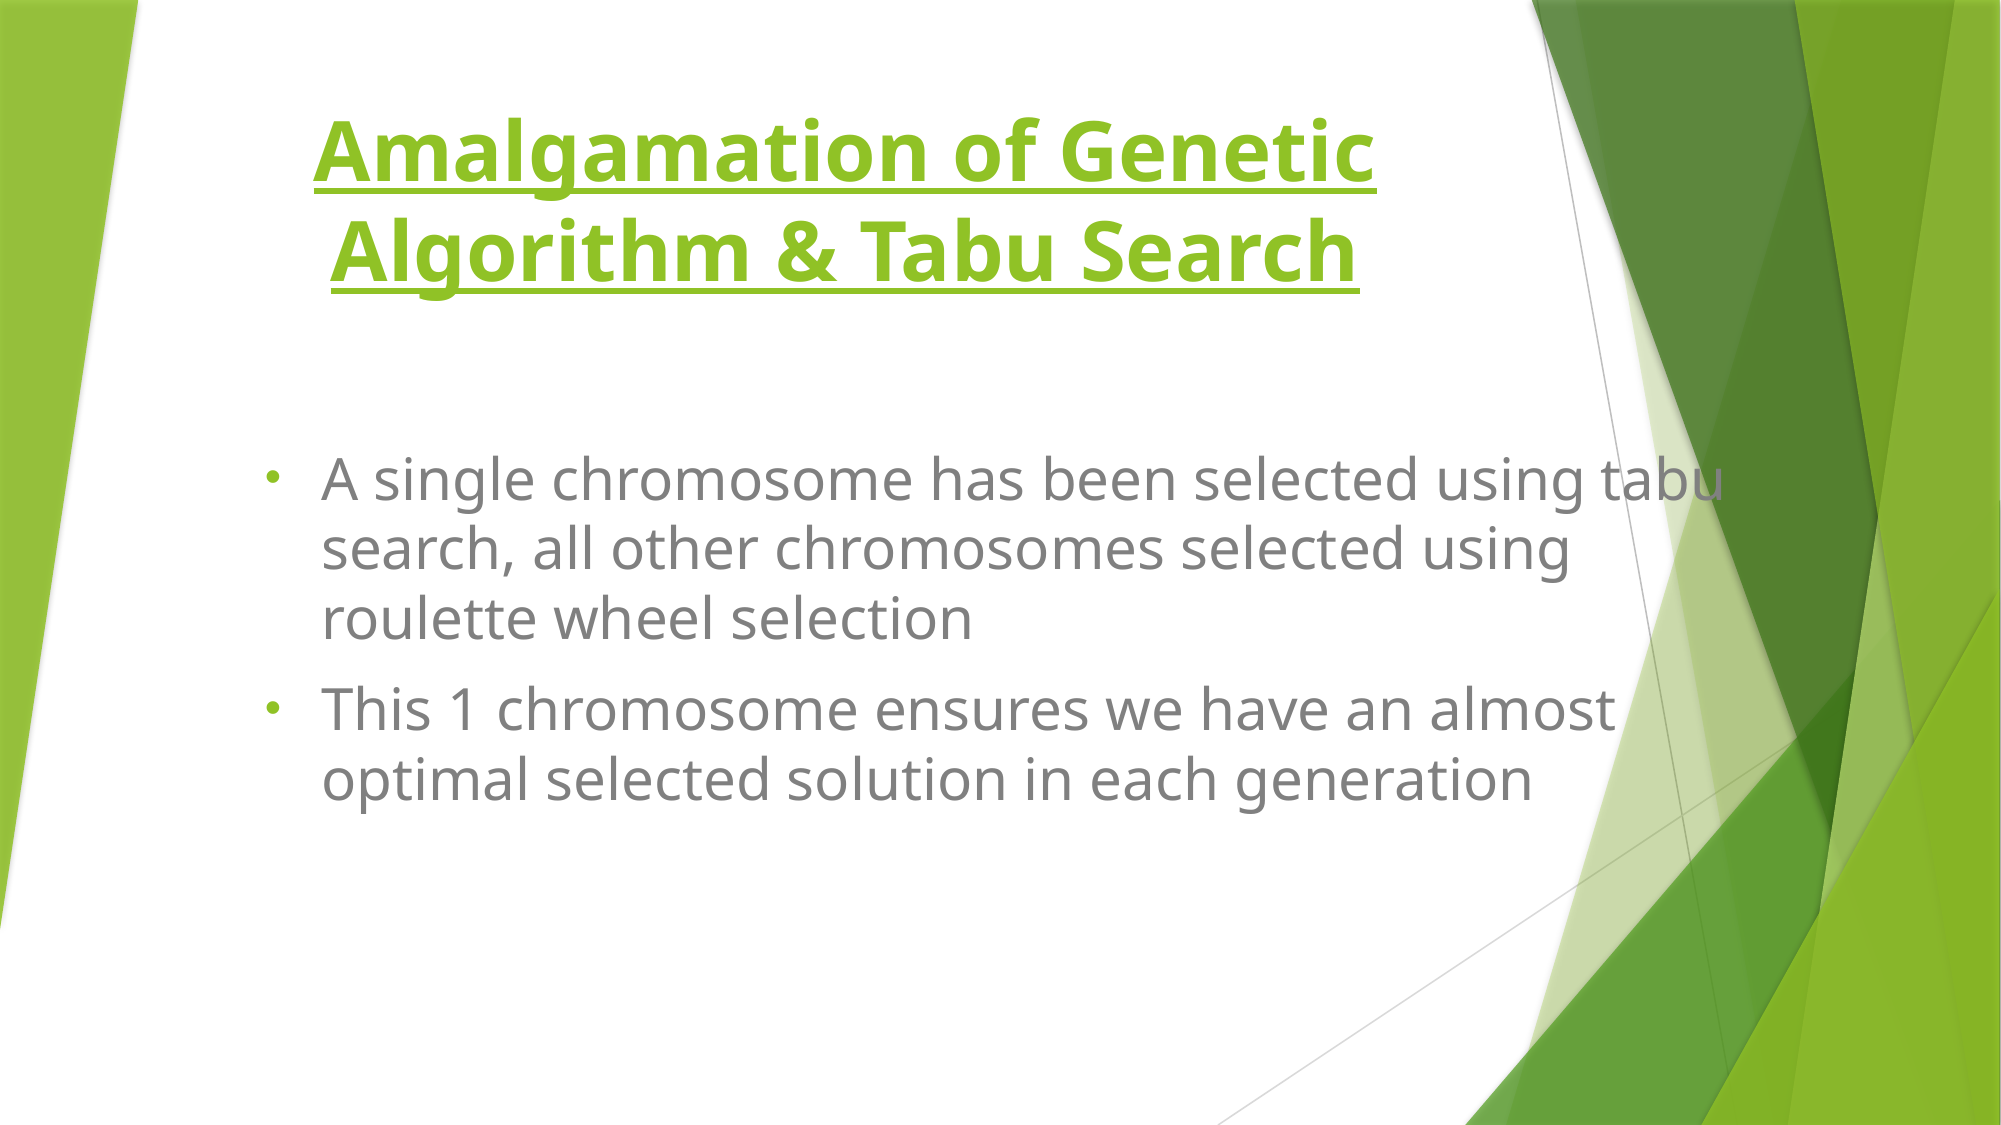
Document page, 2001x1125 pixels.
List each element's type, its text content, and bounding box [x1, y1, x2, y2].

title Amalgamation of Genetic Algorithm & Tabu Search [139, 0, 1551, 306]
subtitle A single chromosome has been selected using tabu search, all other chromosomes selected using roulette wheel selection This 1 chromosome ensures we have an almost optimal selected solution in each generation [249, 434, 1750, 895]
